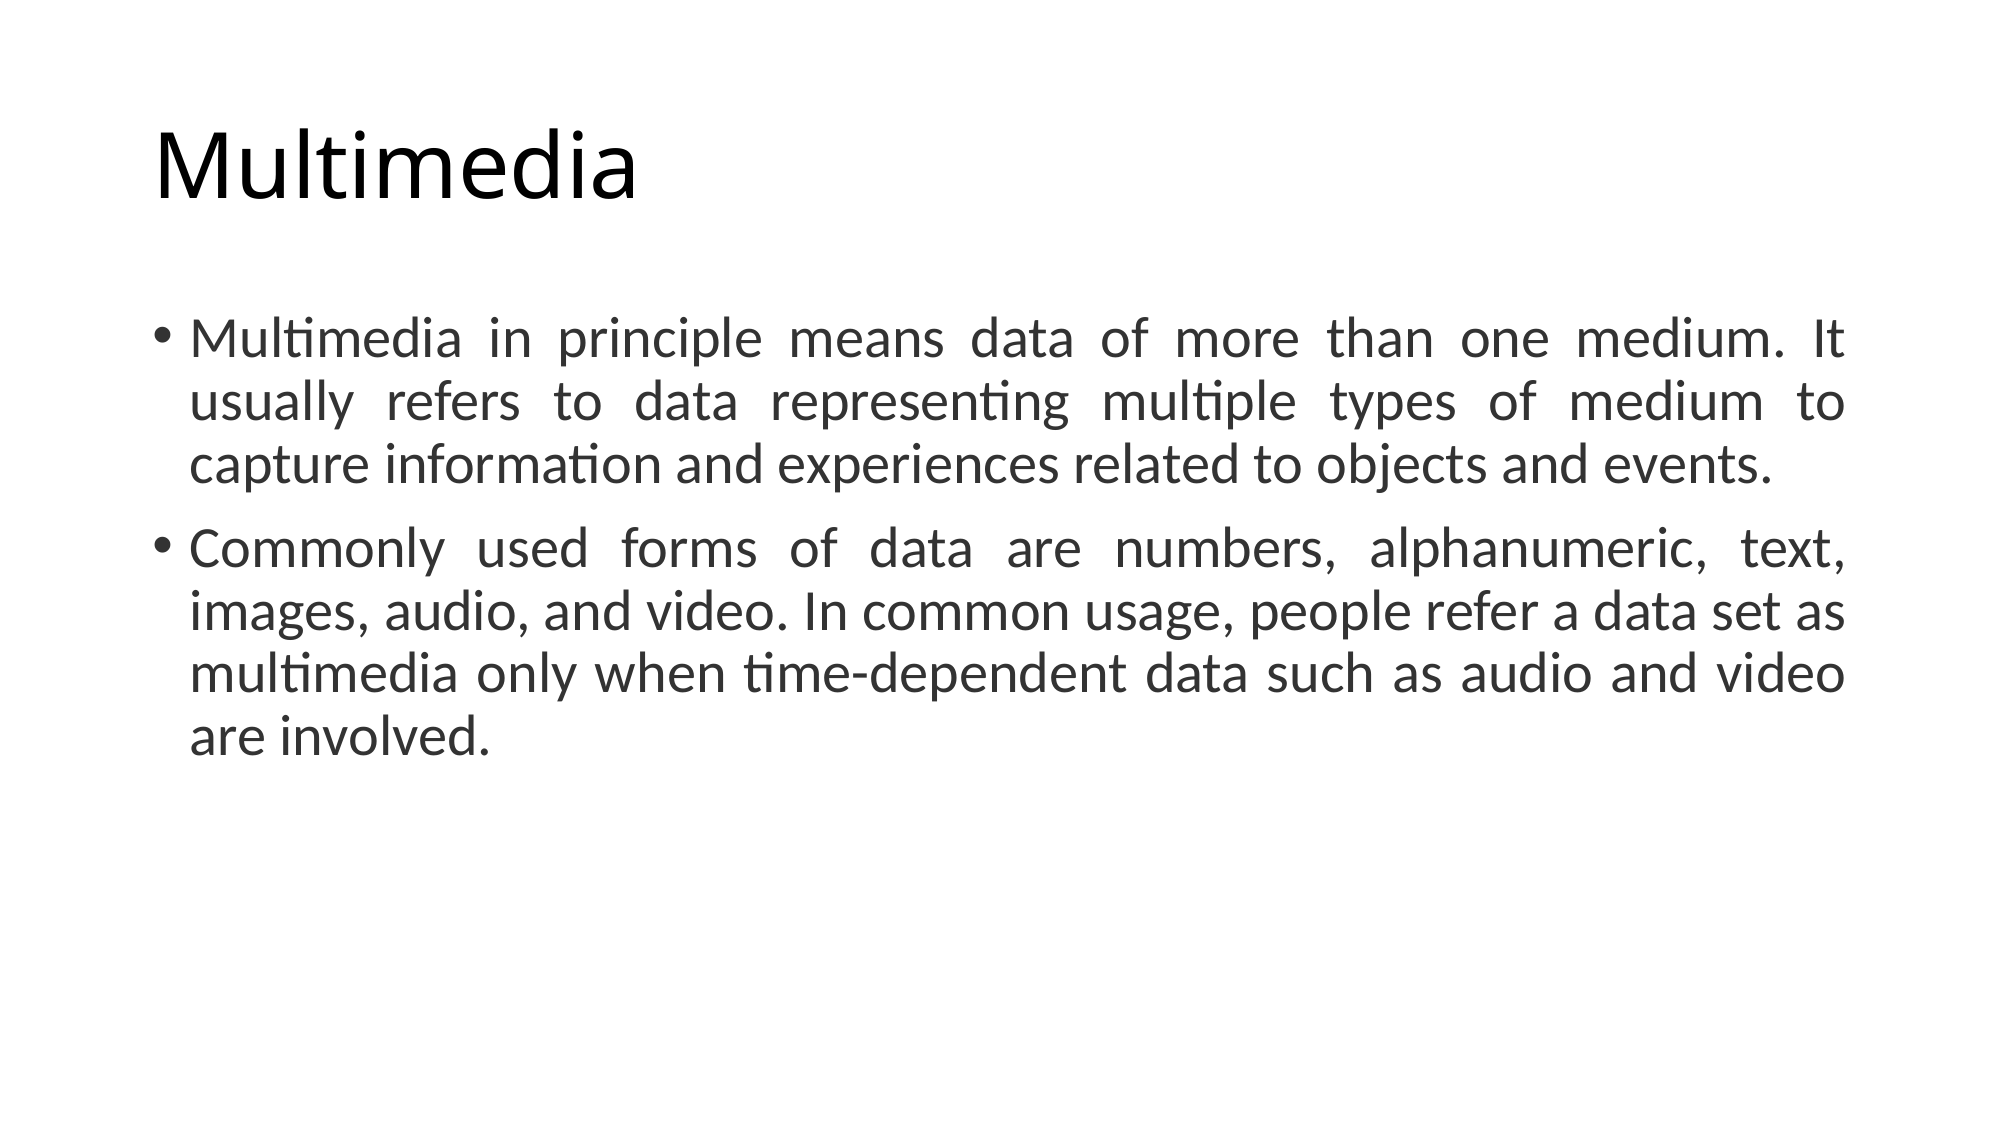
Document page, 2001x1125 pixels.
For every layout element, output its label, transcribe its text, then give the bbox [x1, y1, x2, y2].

title Multimedia [137, 59, 1863, 278]
list Multimedia in principle means data of more than one medium. It usually refers to data representing multiple types of medium to capture information and experiences related to objects and events. Commonly used forms of data are numbers, alphanumeric, text, images, audio, and video. In common usage, people refer a data set as multimedia only when time-dependent data such as audio and video are involved. [137, 299, 1863, 1014]
